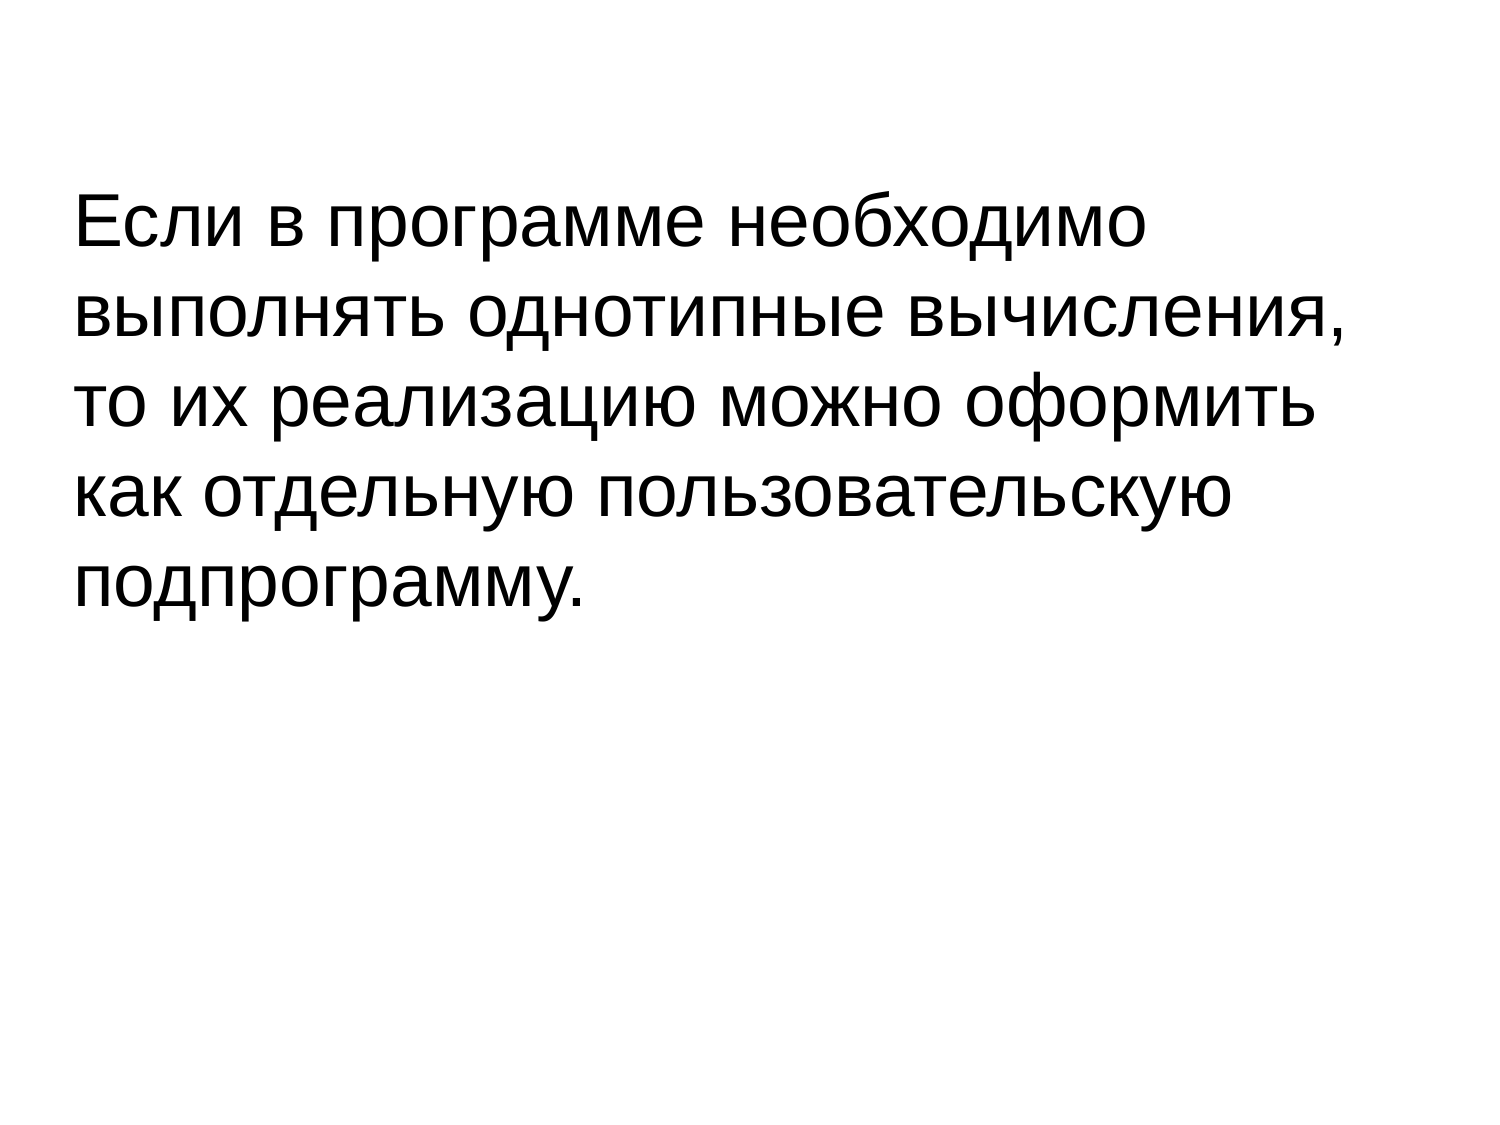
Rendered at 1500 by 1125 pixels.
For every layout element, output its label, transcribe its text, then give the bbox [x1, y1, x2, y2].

text_box Если в программе необходимо выполнять однотипные вычисления, то их реализацию можно оформить как отдельную пользовательскую подпрограмму. [58, 163, 1407, 629]
